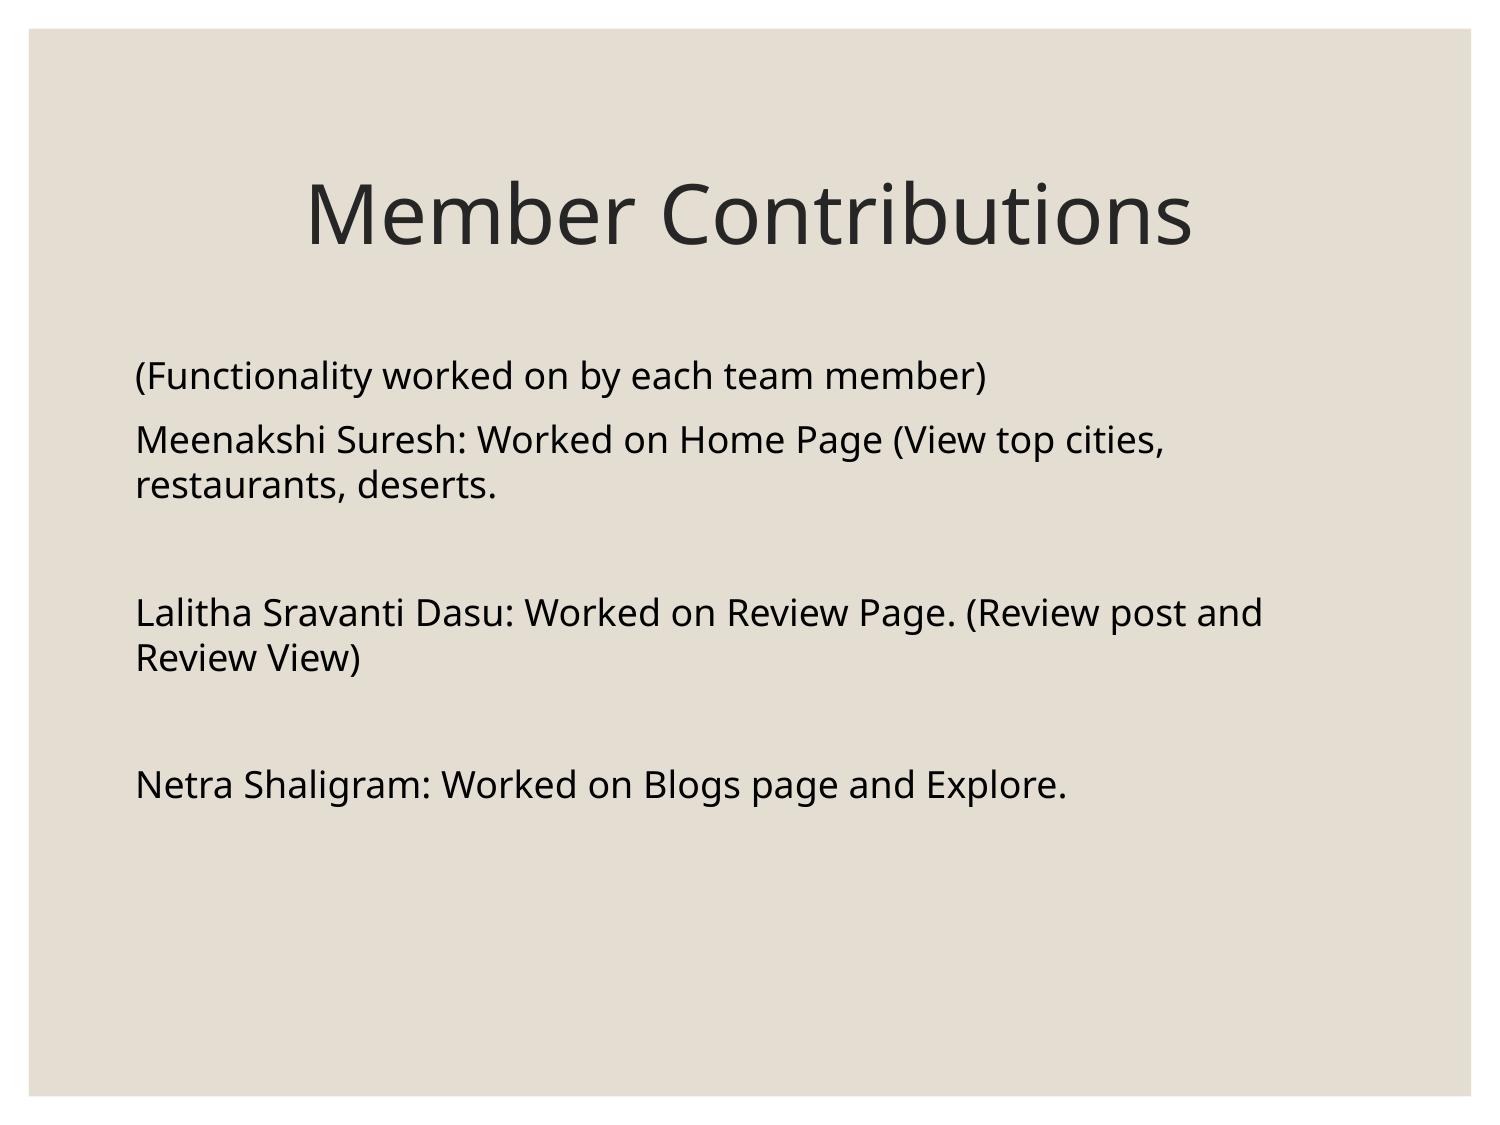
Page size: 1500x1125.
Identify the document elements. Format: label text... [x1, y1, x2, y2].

list (Functionality worked on by each team member) Meenakshi Suresh: Worked on Home Page (View top cities, restaurants, deserts. Lalitha Sravanti Dasu: Worked on Review Page. (Review post and Review View) Netra Shaligram: Worked on Blogs page and Explore. [120, 345, 1380, 990]
title Member Contributions [120, 105, 1380, 331]
